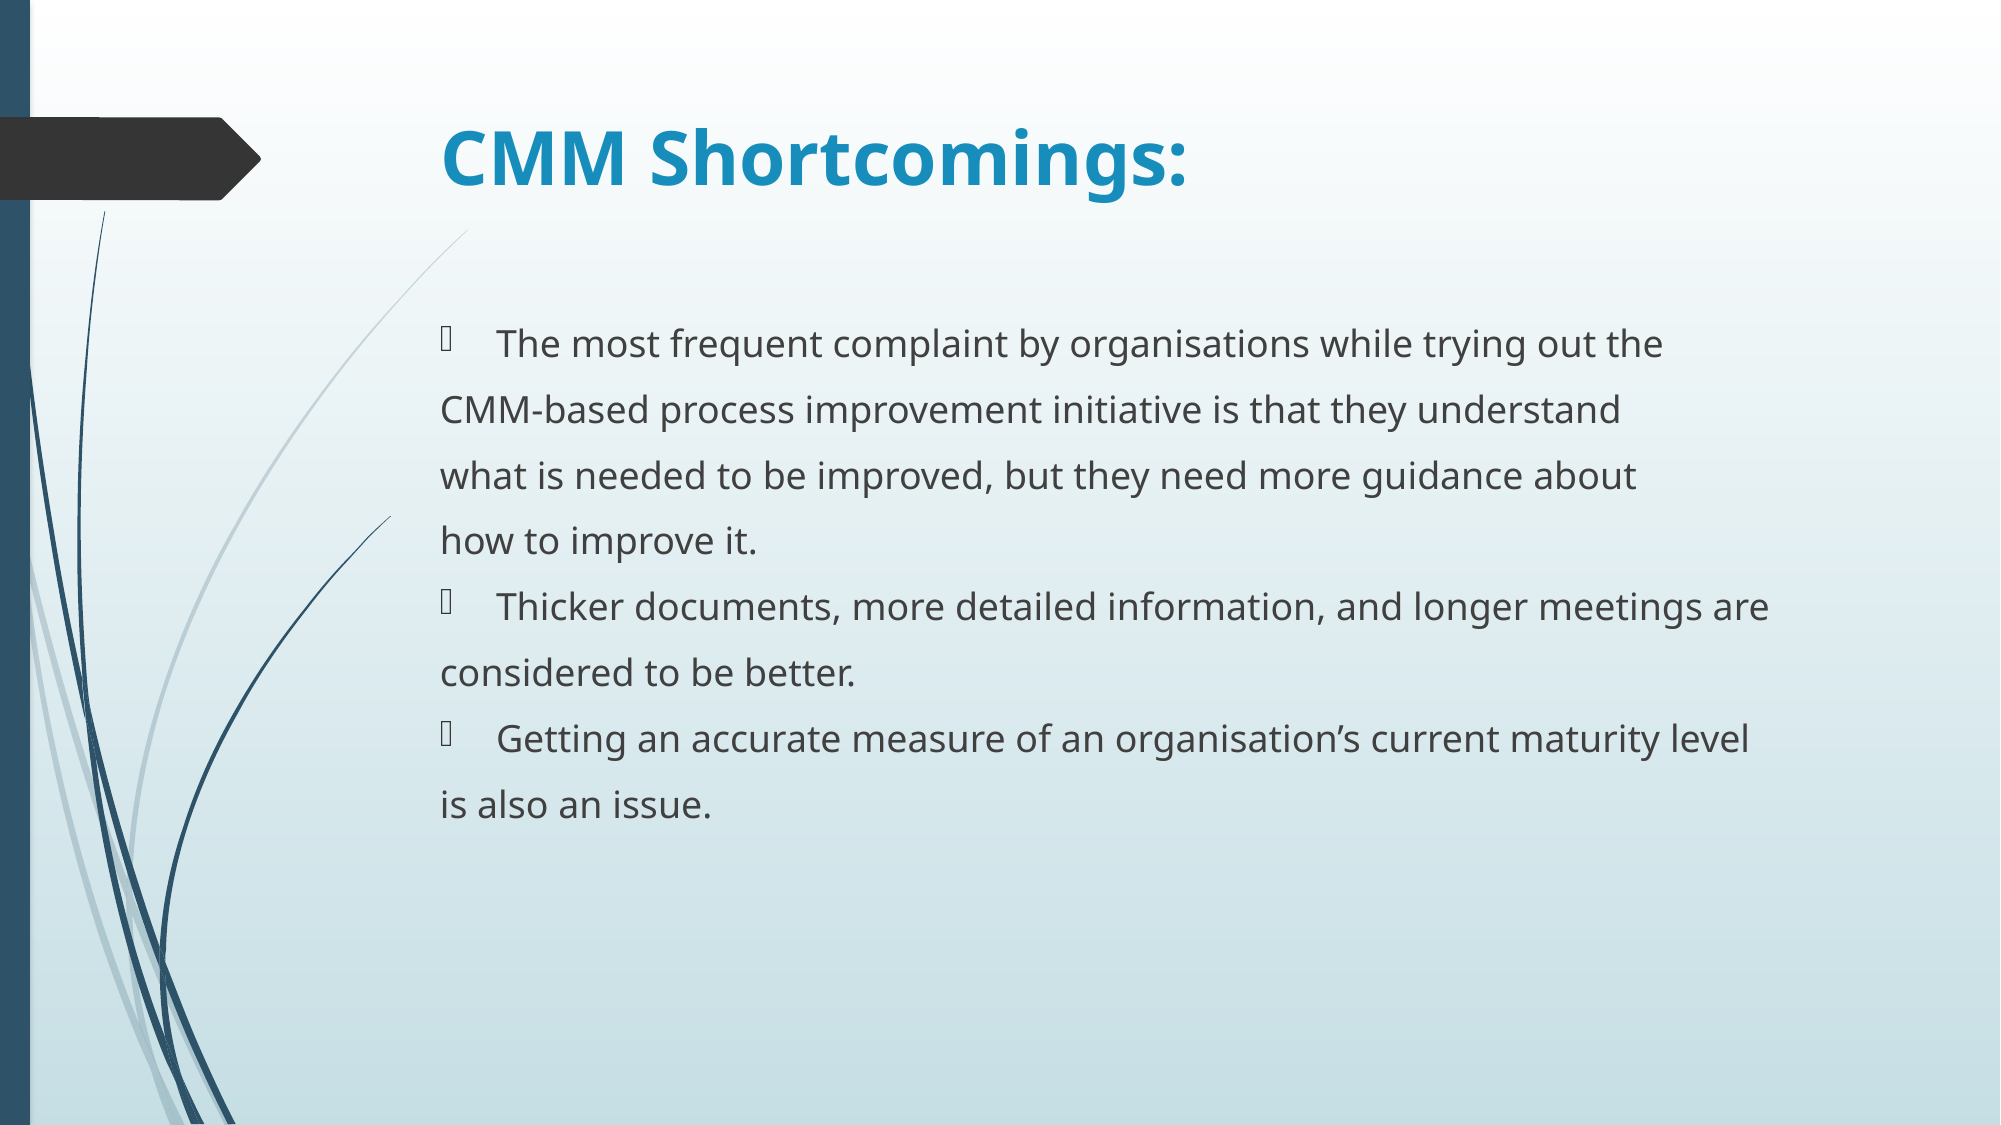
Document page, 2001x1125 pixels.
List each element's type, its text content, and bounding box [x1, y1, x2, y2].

list The most frequent complaint by organisations while trying out the CMM-based process improvement initiative is that they understand what is needed to be improved, but they need more guidance about how to improve it. Thicker documents, more detailed information, and longer meetings are considered to be better. Getting an accurate measure of an organisation’s current maturity level is also an issue. [424, 312, 1888, 1075]
title CMM Shortcomings: [425, 102, 1888, 312]
